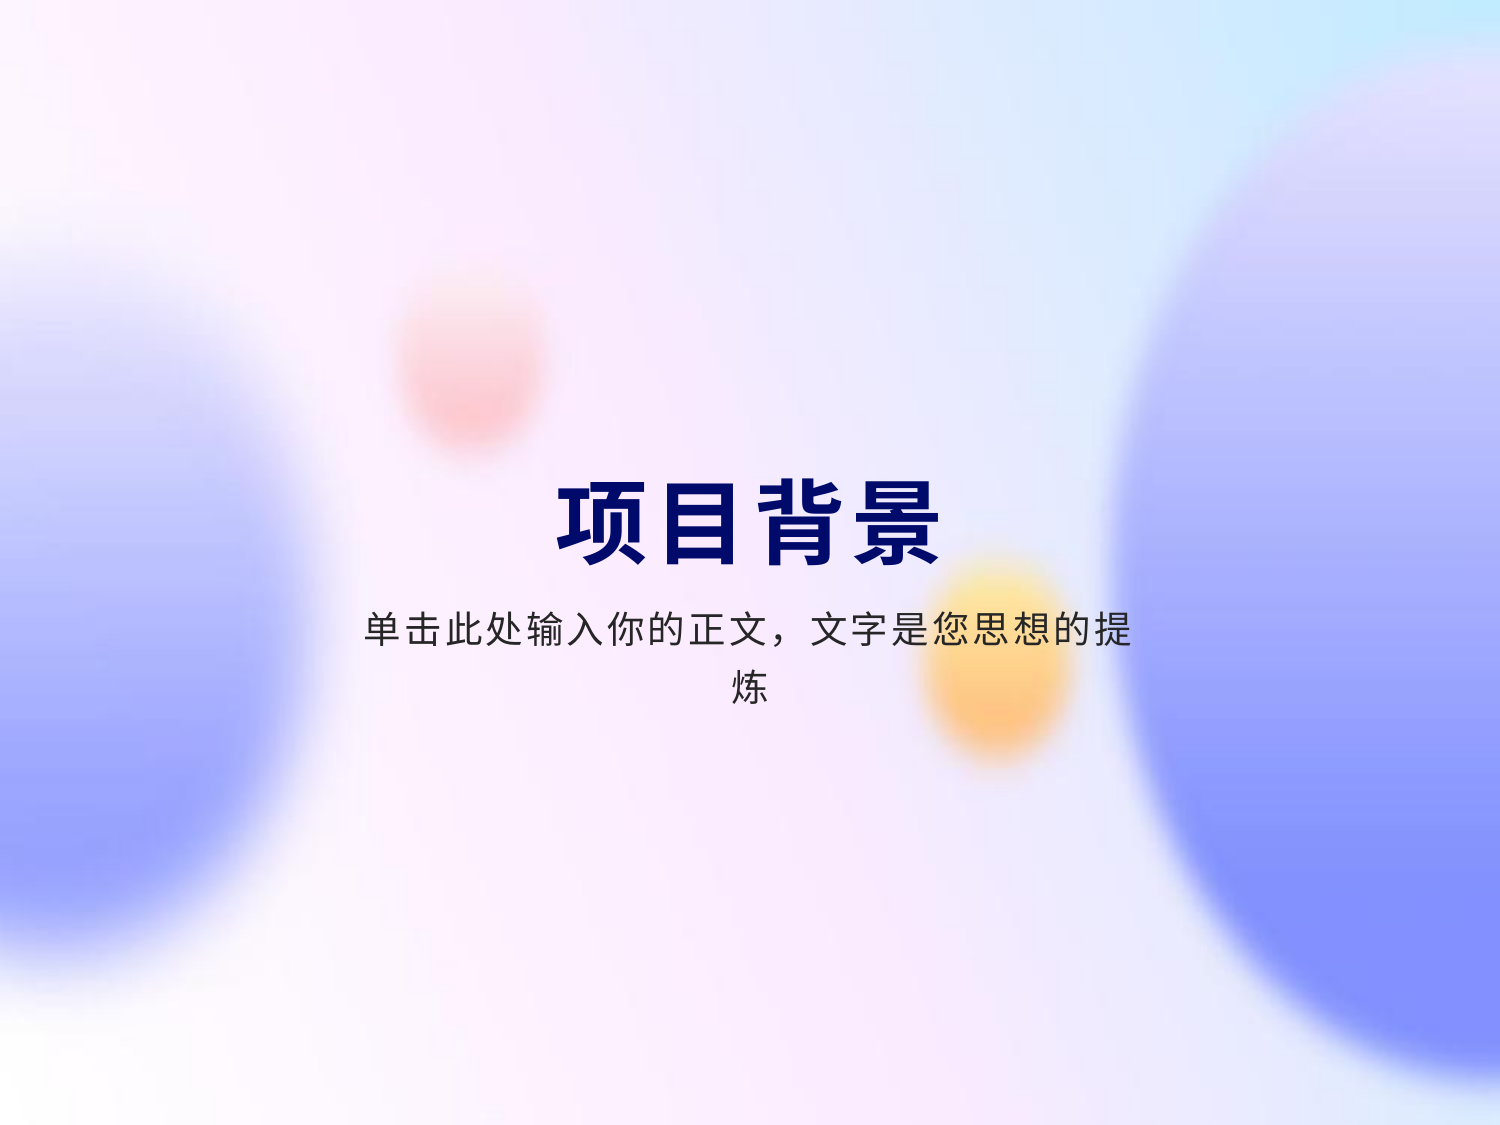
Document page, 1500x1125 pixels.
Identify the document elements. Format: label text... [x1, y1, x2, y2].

picture [0, 0, 1500, 1125]
title 项目背景 [476, 421, 1023, 577]
list 单击此处输入你的正文，文字是您思想的提炼 [340, 584, 1160, 718]
